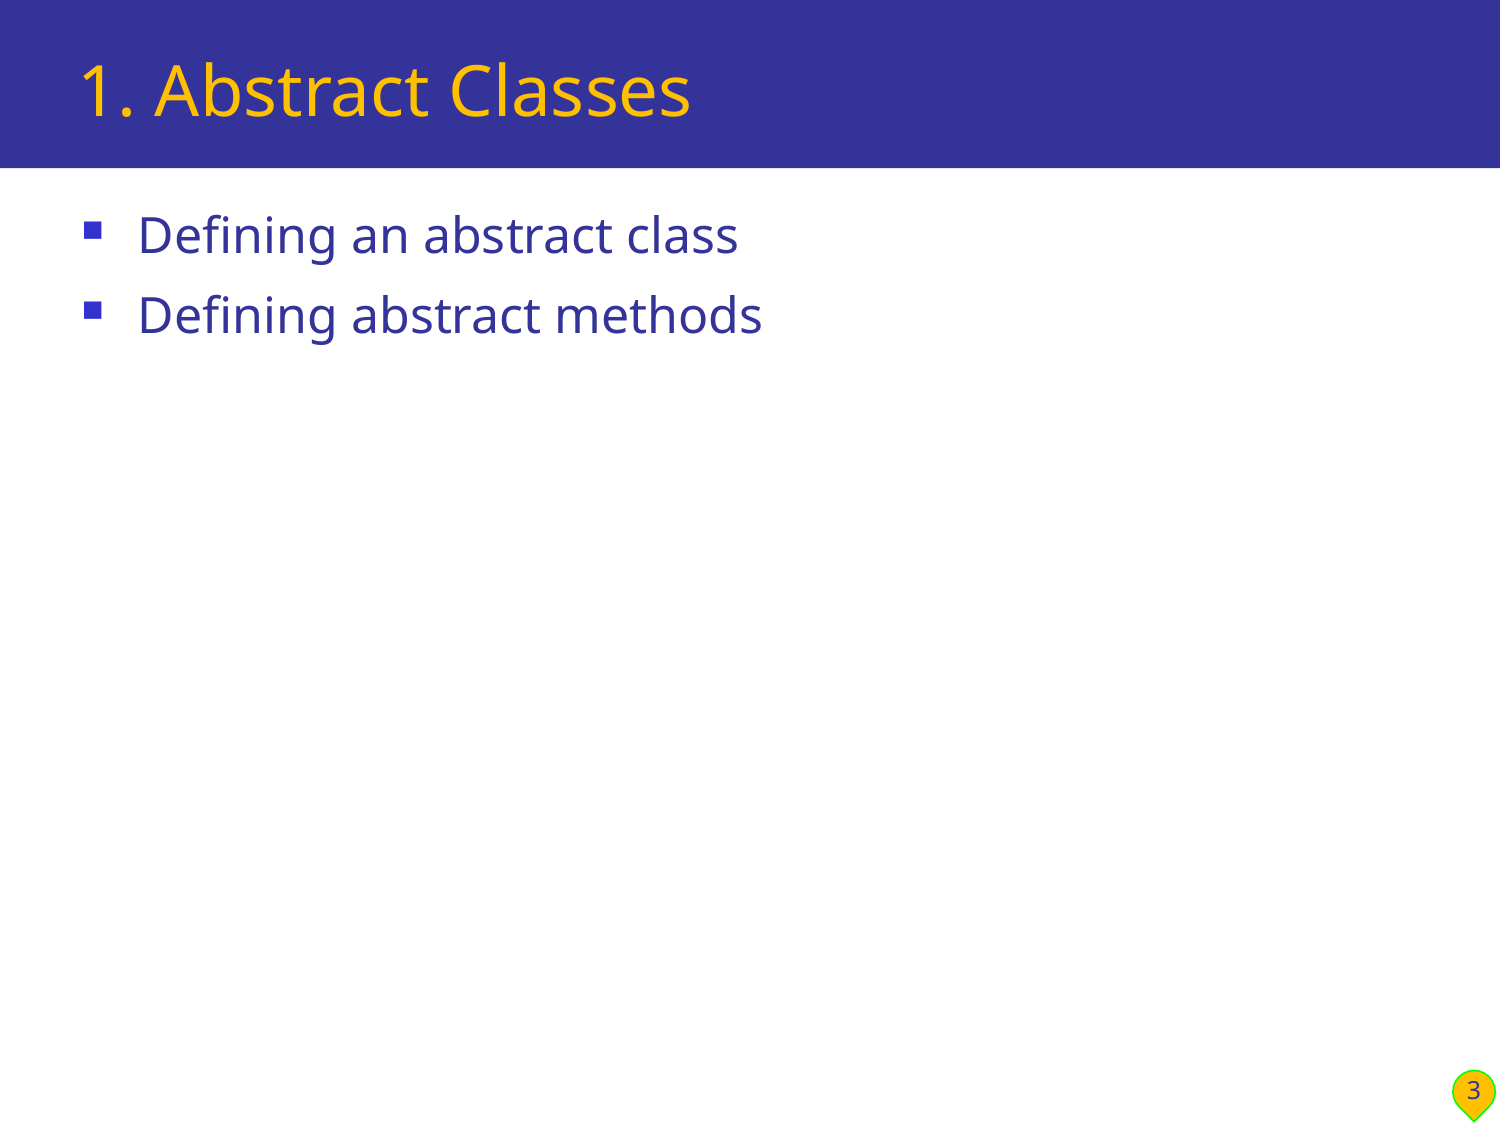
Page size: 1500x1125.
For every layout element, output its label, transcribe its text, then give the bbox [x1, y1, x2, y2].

list Defining an abstract class Defining abstract methods [66, 196, 1460, 1007]
footer 3 [1431, 1040, 1500, 1117]
title 1. Abstract Classes [61, 24, 1465, 139]
